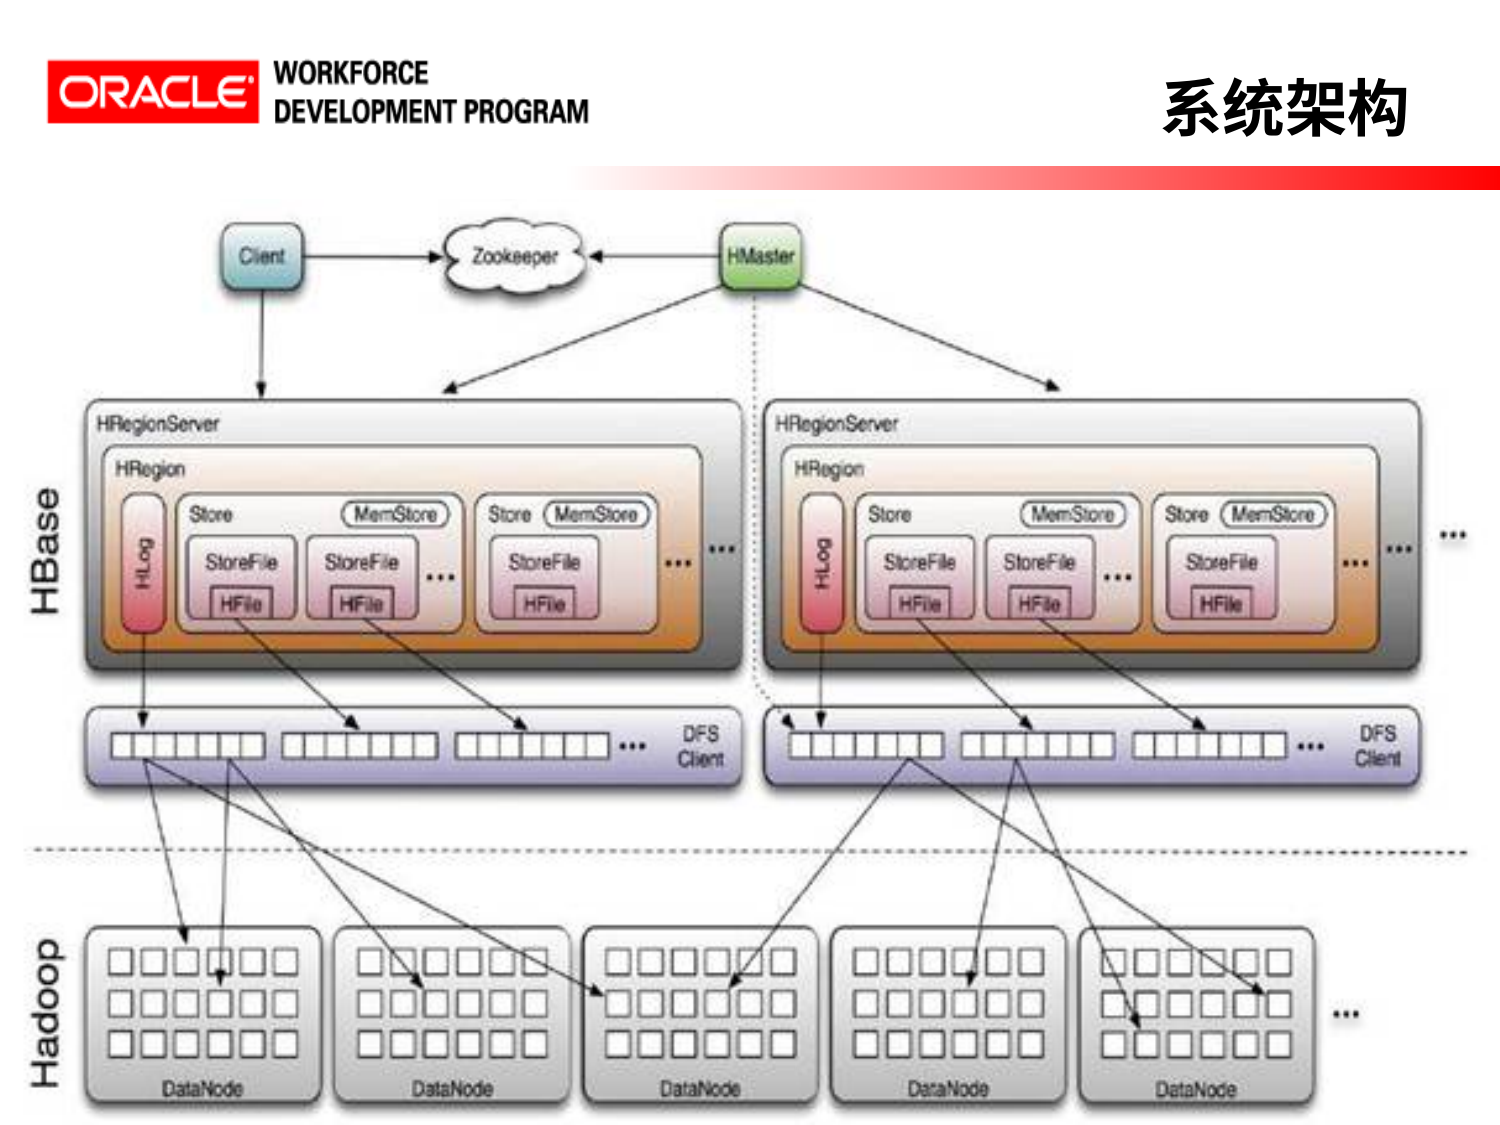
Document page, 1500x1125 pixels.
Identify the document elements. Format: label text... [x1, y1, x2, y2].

picture [0, 0, 636, 186]
text_box 系统架构 [99, 37, 1425, 152]
picture [5, 199, 1495, 1125]
